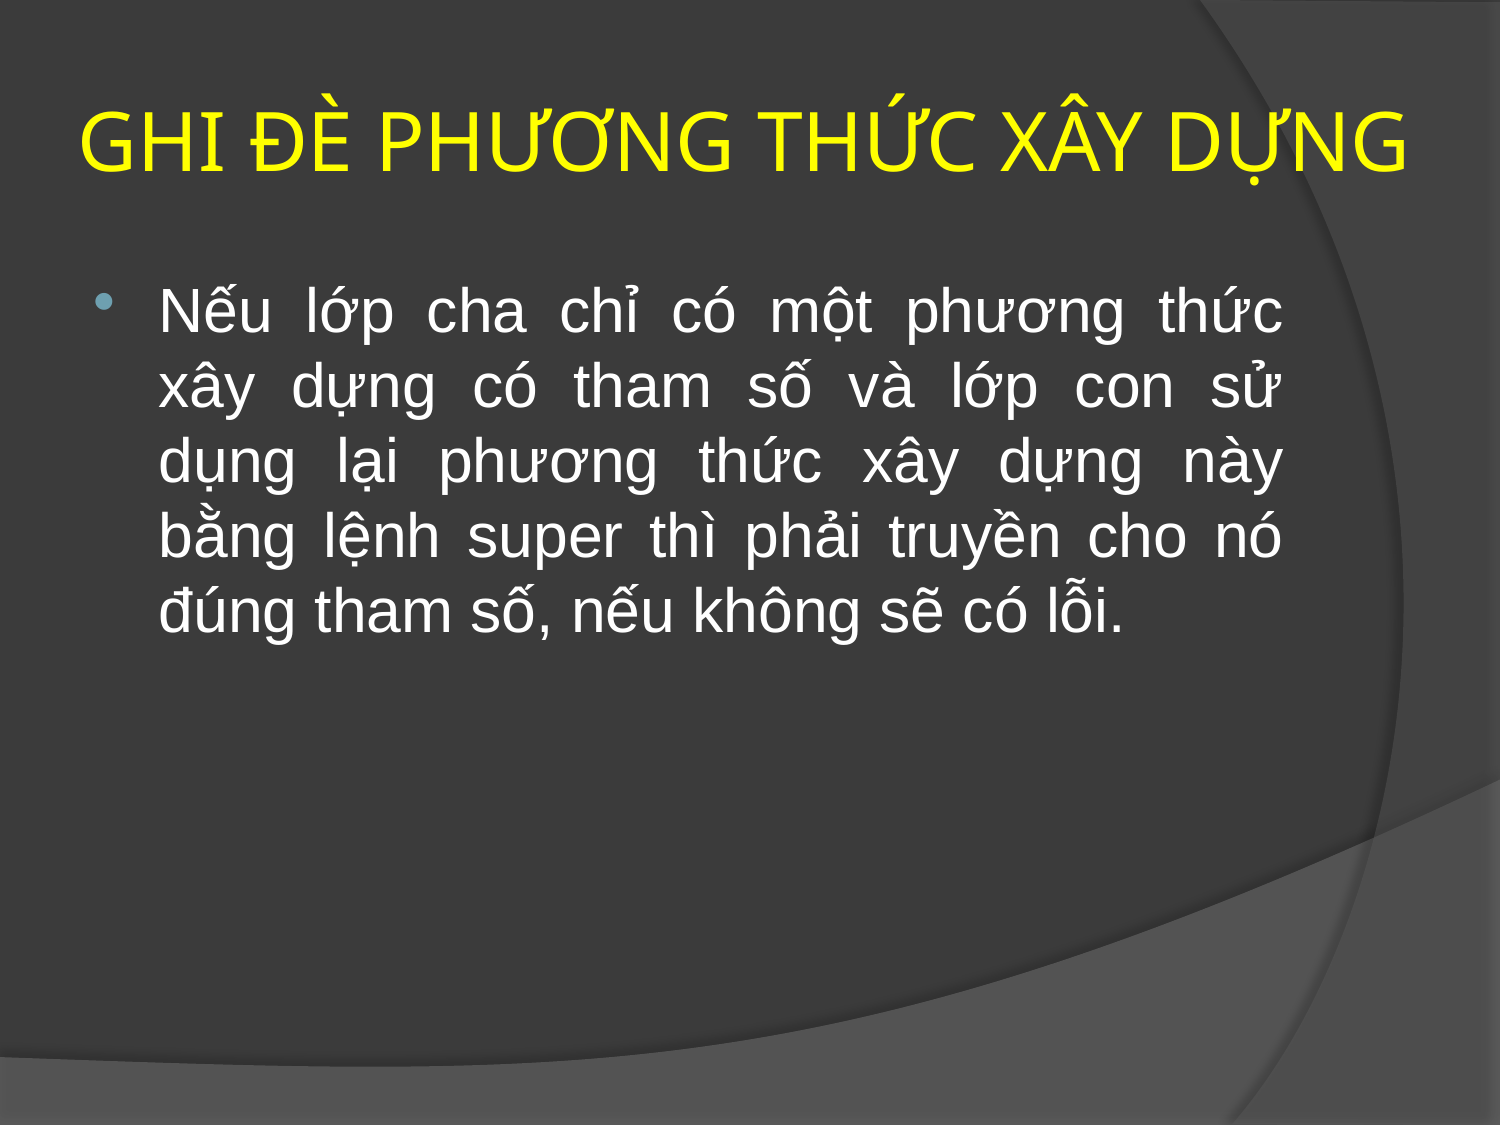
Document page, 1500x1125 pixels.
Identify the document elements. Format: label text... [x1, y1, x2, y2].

list Nếu lớp cha chỉ có một phương thức xây dựng có tham số và lớp con sử dụng lại phương thức xây dựng này bằng lệnh super thì phải truyền cho nó đúng tham số, nếu không sẽ có lỗi. [75, 262, 1300, 1005]
title GHI ĐÈ PHƯƠNG THỨC XÂY DỰNG [0, 45, 1500, 233]
